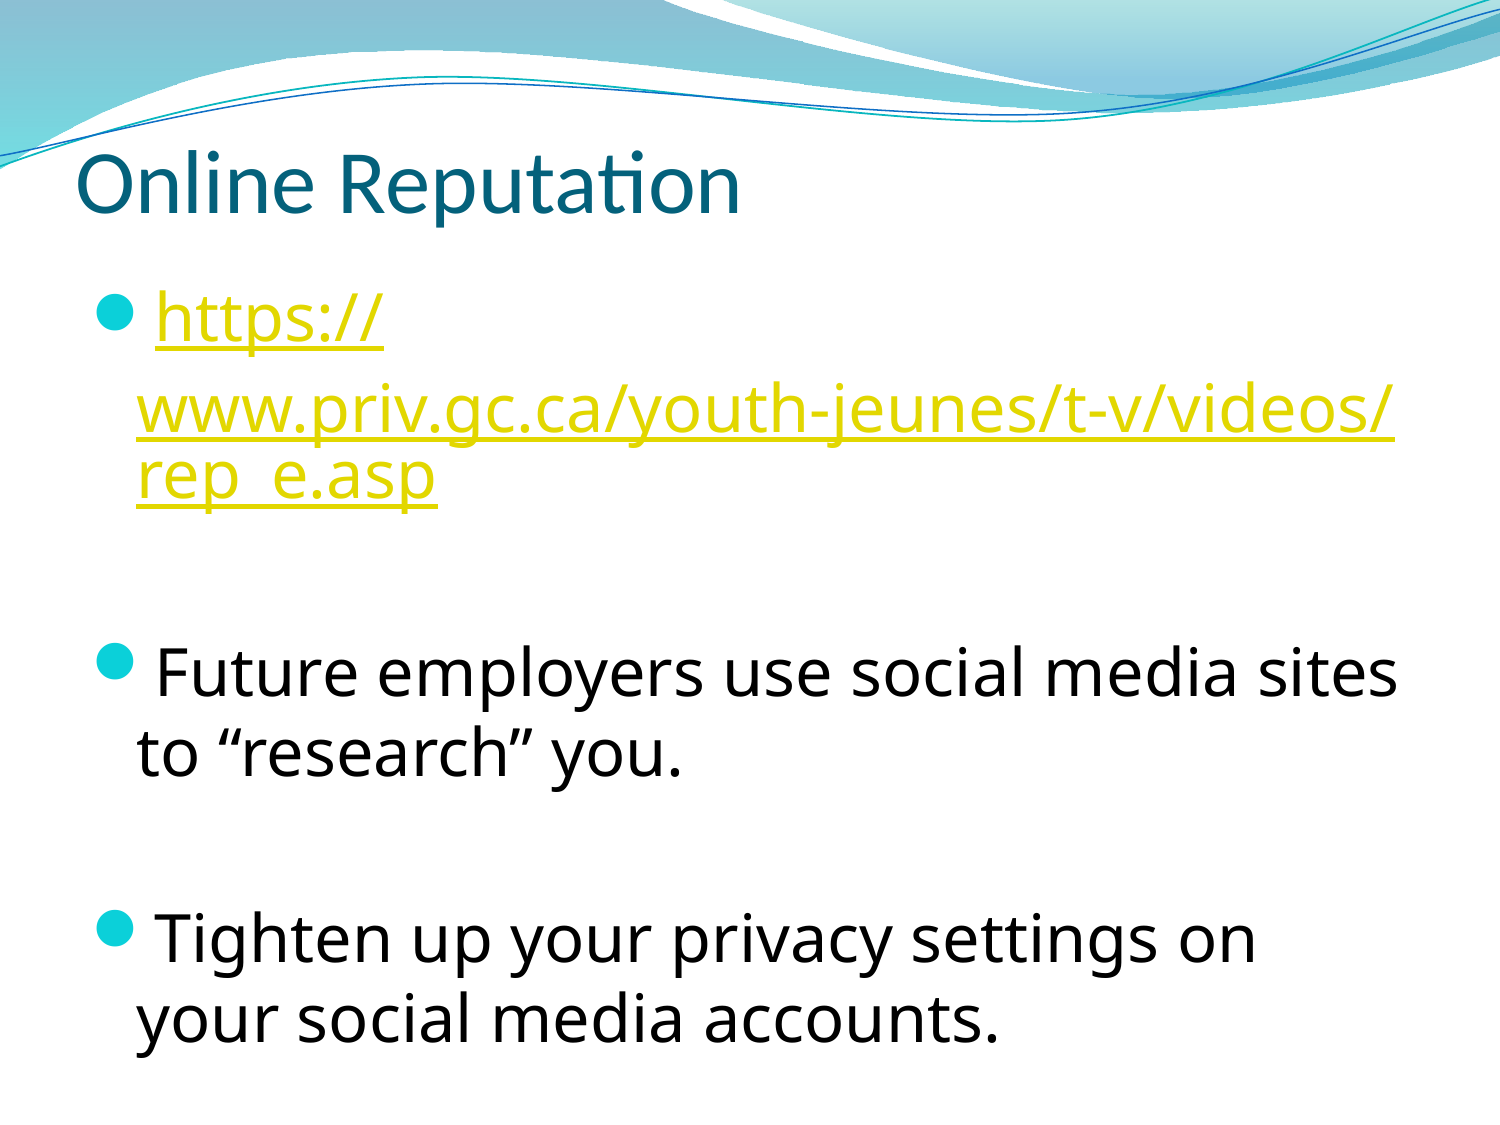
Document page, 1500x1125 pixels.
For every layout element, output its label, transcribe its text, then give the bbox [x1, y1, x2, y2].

list https://www.priv.gc.ca/youth-jeunes/t-v/videos/rep_e.asp Future employers use social media sites to “research” you. Tighten up your privacy settings on your social media accounts. [76, 267, 1427, 1035]
title Online Reputation [75, 115, 1425, 232]
